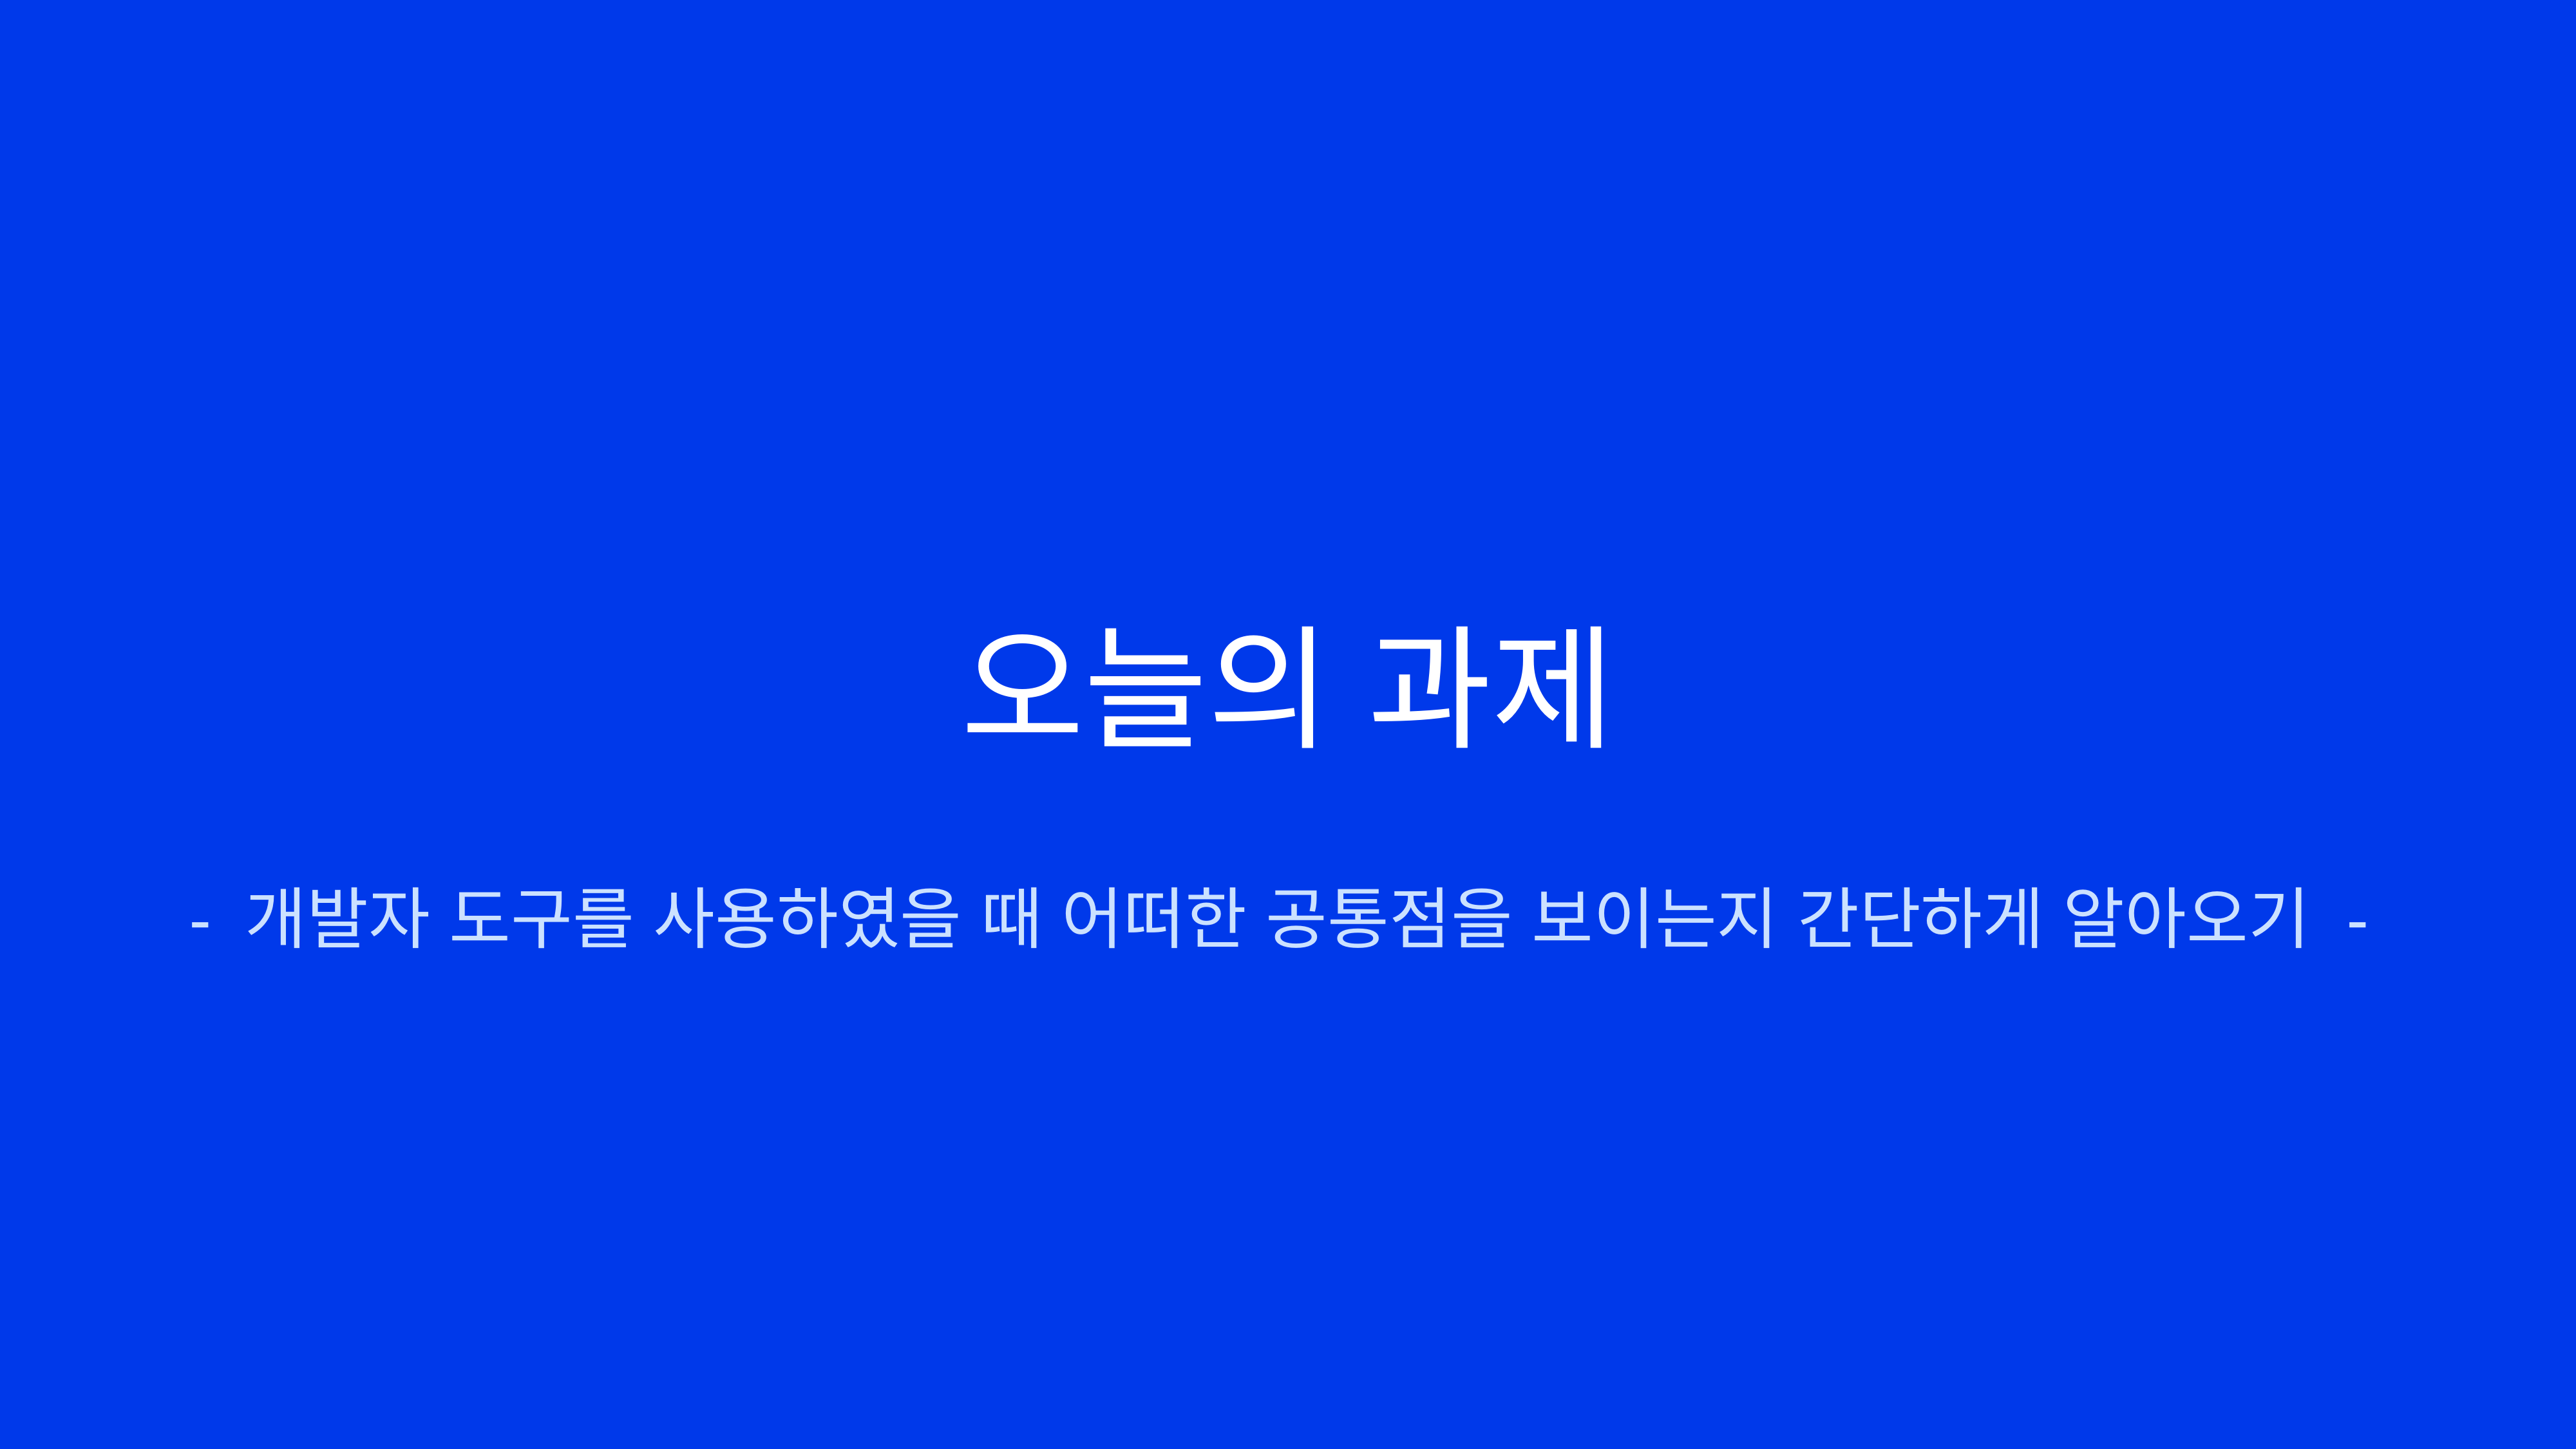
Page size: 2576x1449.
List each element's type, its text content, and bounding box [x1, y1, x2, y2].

text_box 오늘의 과제 [312, 598, 2264, 770]
text_box - 개발자 도구를 사용하였을 때 어떠한 공통점을 보이는지 간단하게 알아오기 - [120, 855, 2456, 963]
